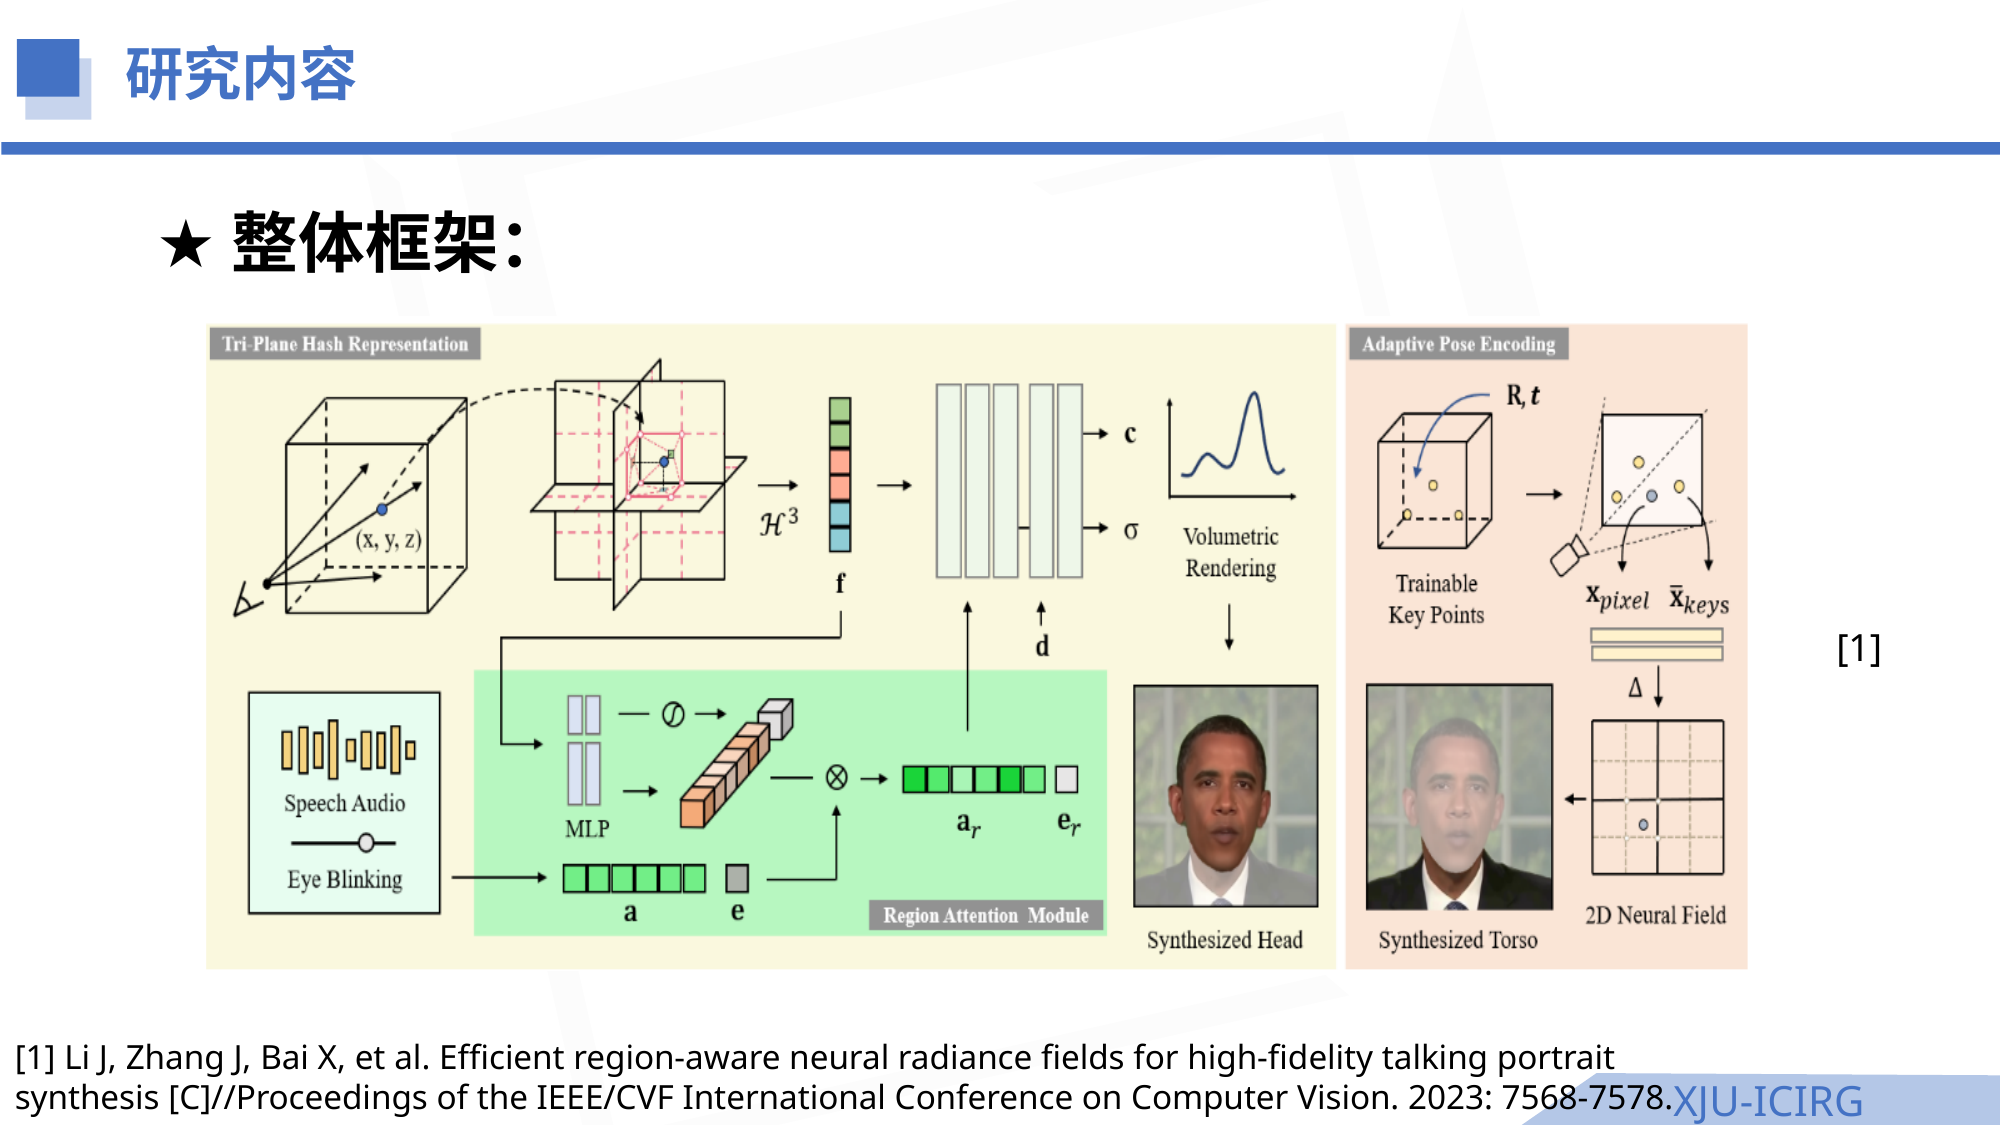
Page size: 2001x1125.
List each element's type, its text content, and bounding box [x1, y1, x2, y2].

text_box 整体框架： [142, 193, 518, 289]
text_box [1] [1821, 616, 1898, 677]
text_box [518, 0, 1563, 316]
text_box 研究内容 [110, 29, 518, 114]
text_box [1563, 141, 2000, 156]
picture [200, 316, 1749, 971]
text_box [16, 38, 92, 120]
text_box [1] Li J, Zhang J, Bai X, et al. Efficient region-aware neural radiance fields for high-fidelity talking portrait synthesis [C]//Proceedings of the IEEE/CVF International Conference on Computer Vision. 2023: 7568-7578. [0, 1029, 1737, 1124]
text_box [518, 971, 1563, 1109]
text_box [0, 141, 518, 156]
text_box XJU-ICIRG [1519, 1072, 2000, 1125]
